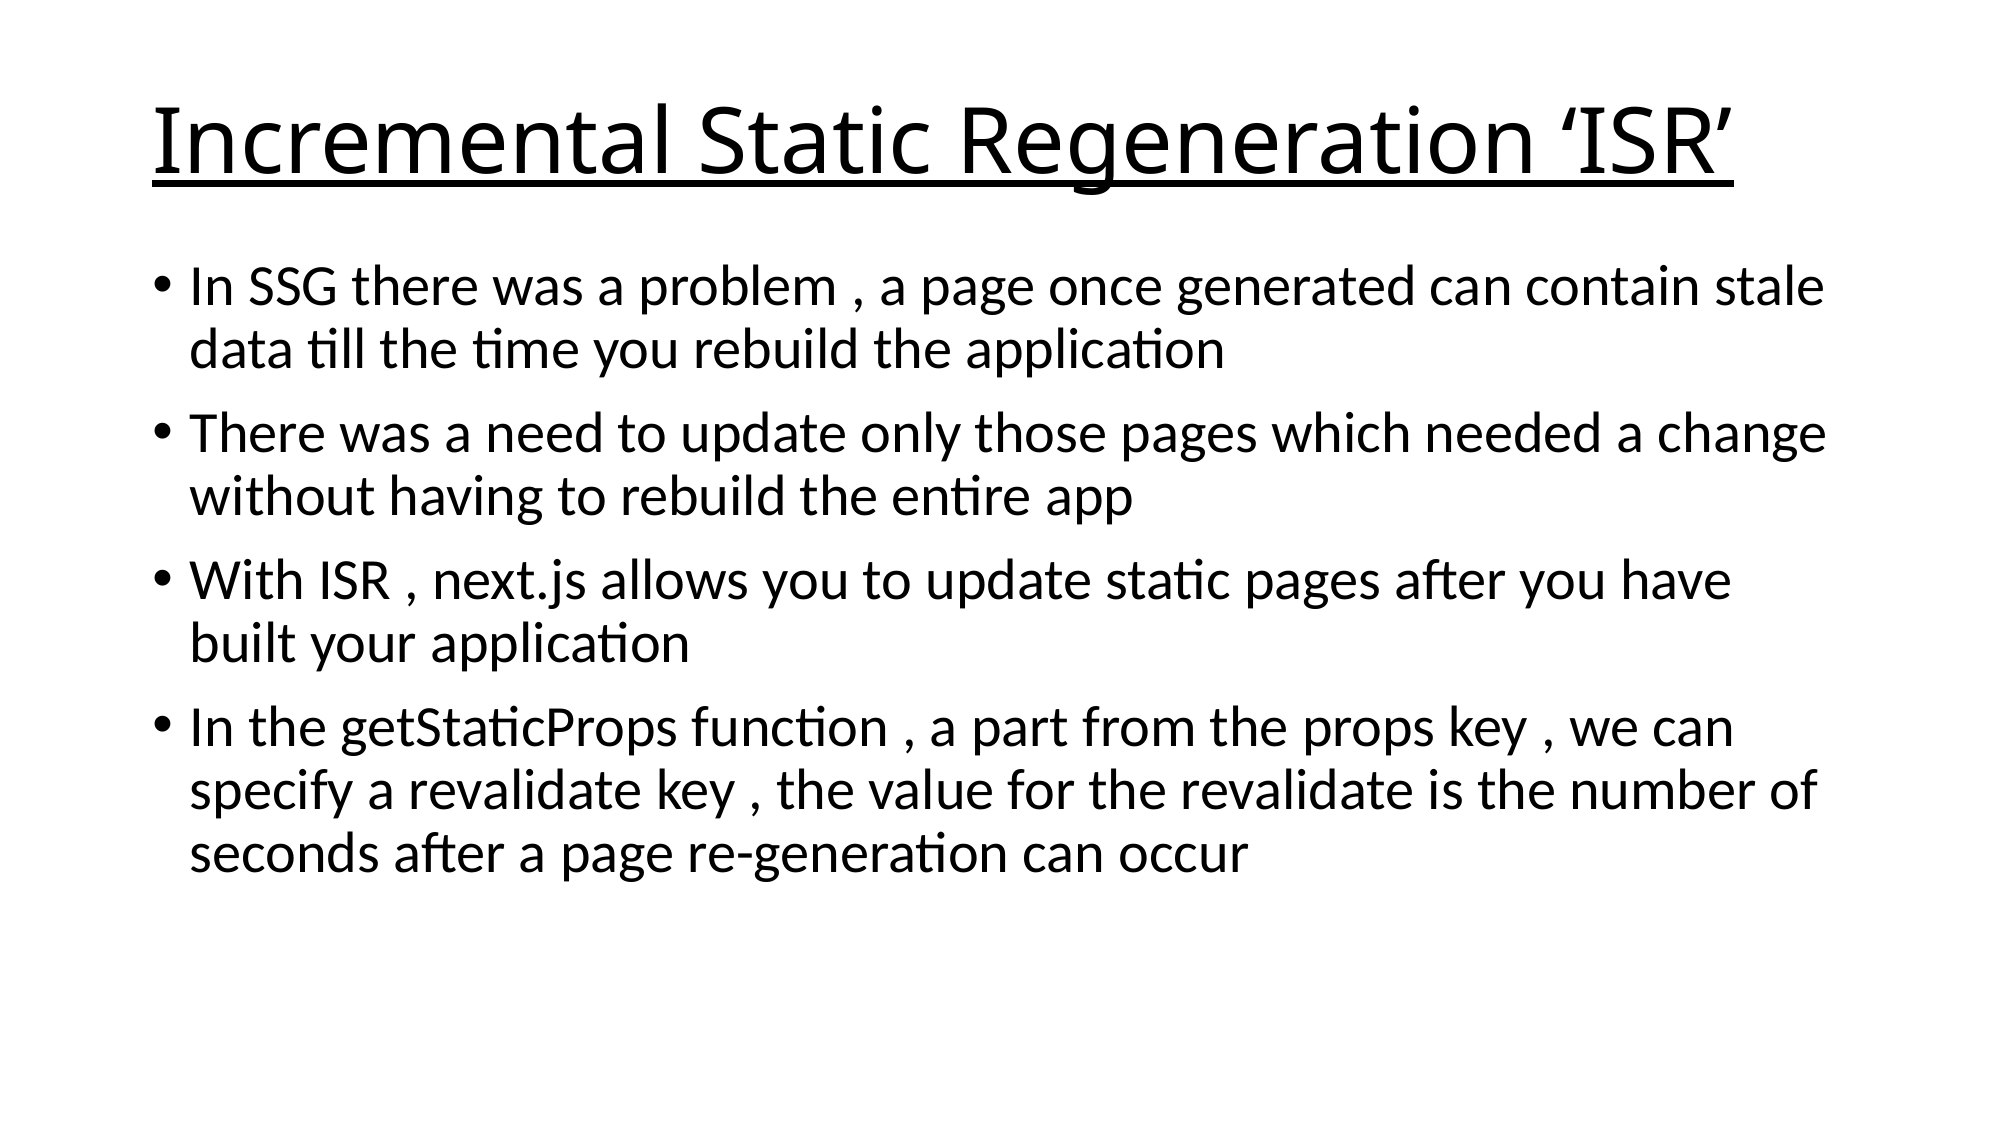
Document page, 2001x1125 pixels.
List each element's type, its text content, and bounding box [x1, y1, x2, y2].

title Incremental Static Regeneration ‘ISR’ [137, 59, 1863, 229]
list In SSG there was a problem , a page once generated can contain stale data till the time you rebuild the application There was a need to update only those pages which needed a change without having to rebuild the entire app With ISR , next.js allows you to update static pages after you have built your application In the getStaticProps function , a part from the props key , we can specify a revalidate key , the value for the revalidate is the number of seconds after a page re-generation can occur [137, 248, 1863, 962]
